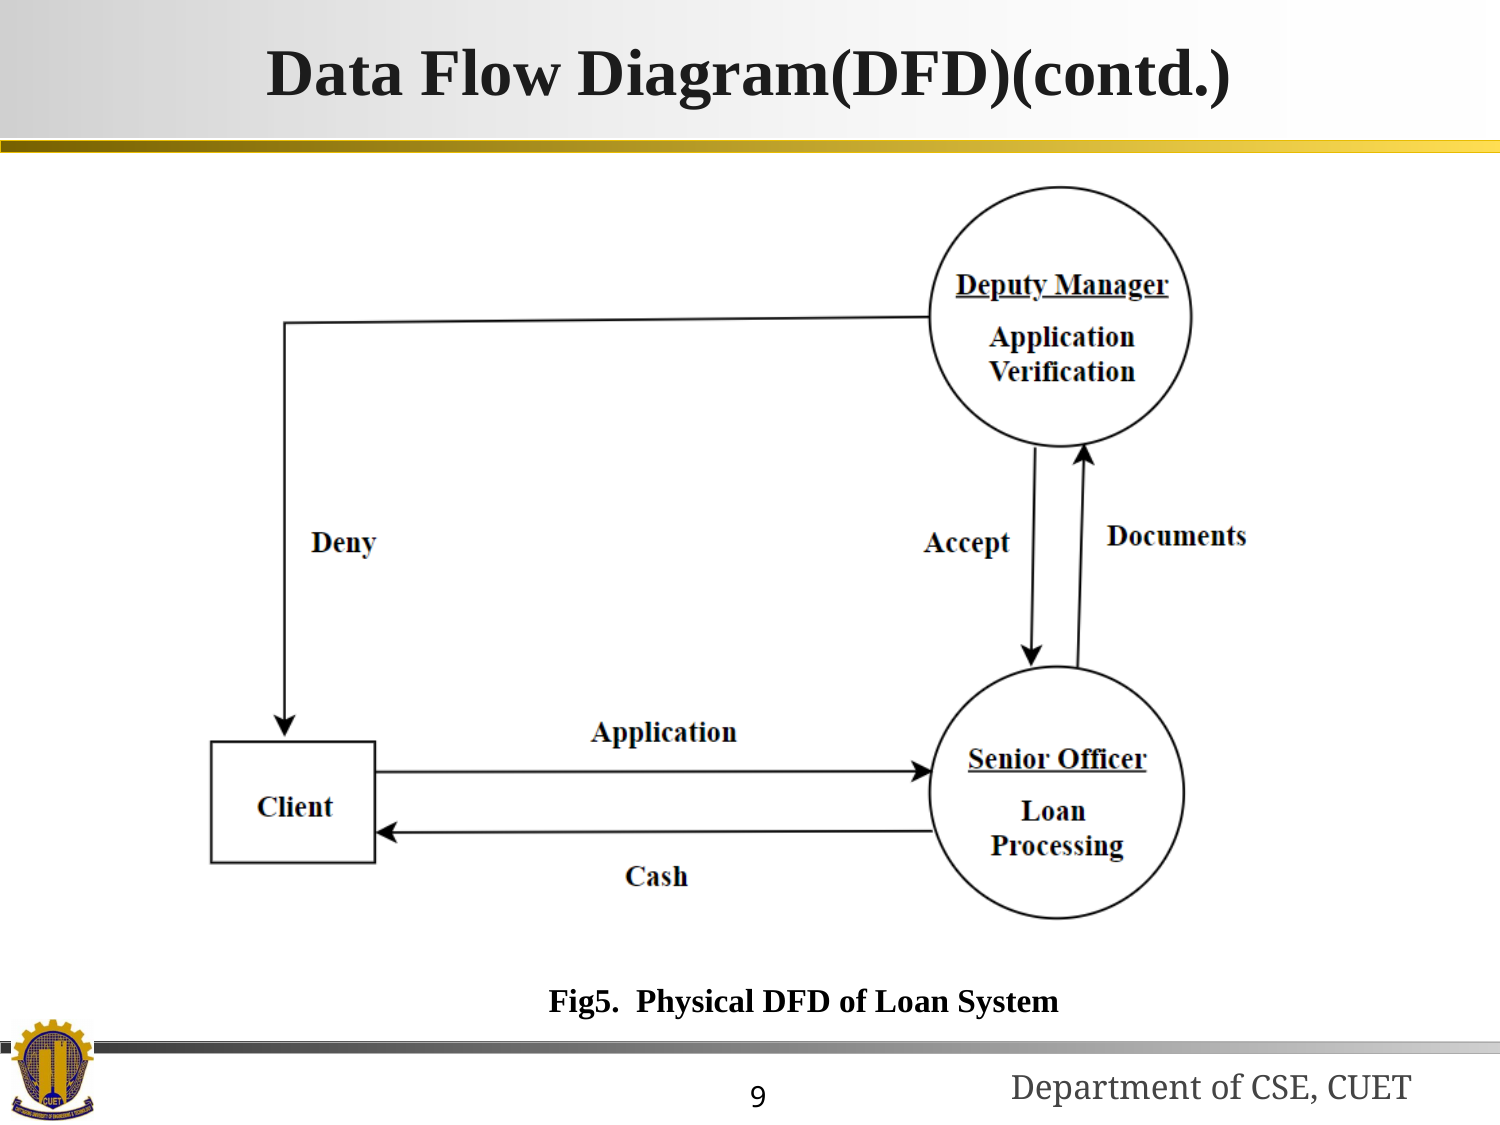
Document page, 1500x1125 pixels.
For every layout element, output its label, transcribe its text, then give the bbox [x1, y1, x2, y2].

picture [11, 1019, 94, 1121]
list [111, 169, 1436, 953]
title Data Flow Diagram(DFD)(contd.) [0, 0, 1500, 138]
text_box Fig5. Physical DFD of Loan System [465, 967, 1081, 1028]
